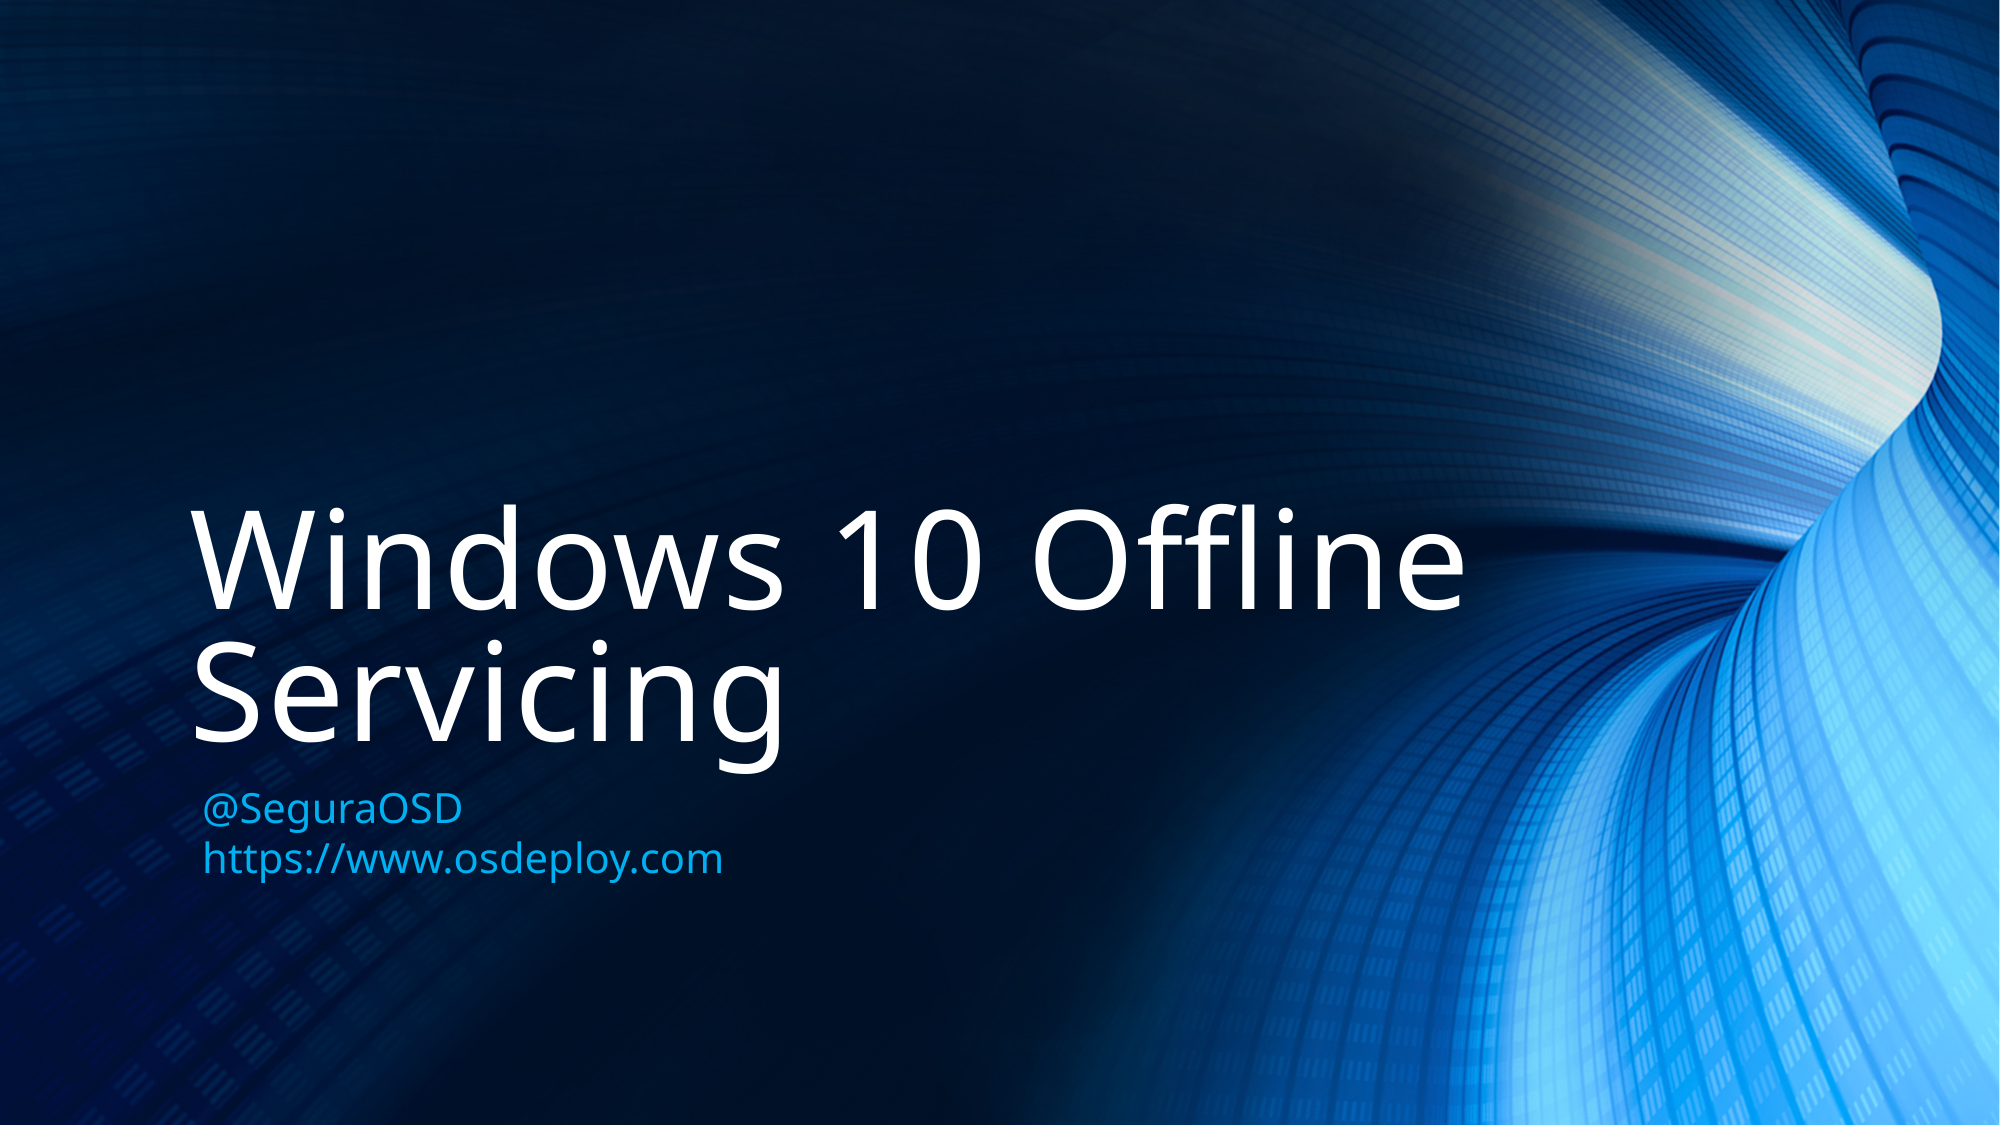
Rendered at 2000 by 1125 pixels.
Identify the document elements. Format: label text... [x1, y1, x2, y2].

title Windows 10 Offline Servicing [174, 299, 1525, 775]
text_box @SeguraOSD https://www.osdeploy.com [187, 774, 1038, 890]
picture [0, 0, 2000, 1125]
